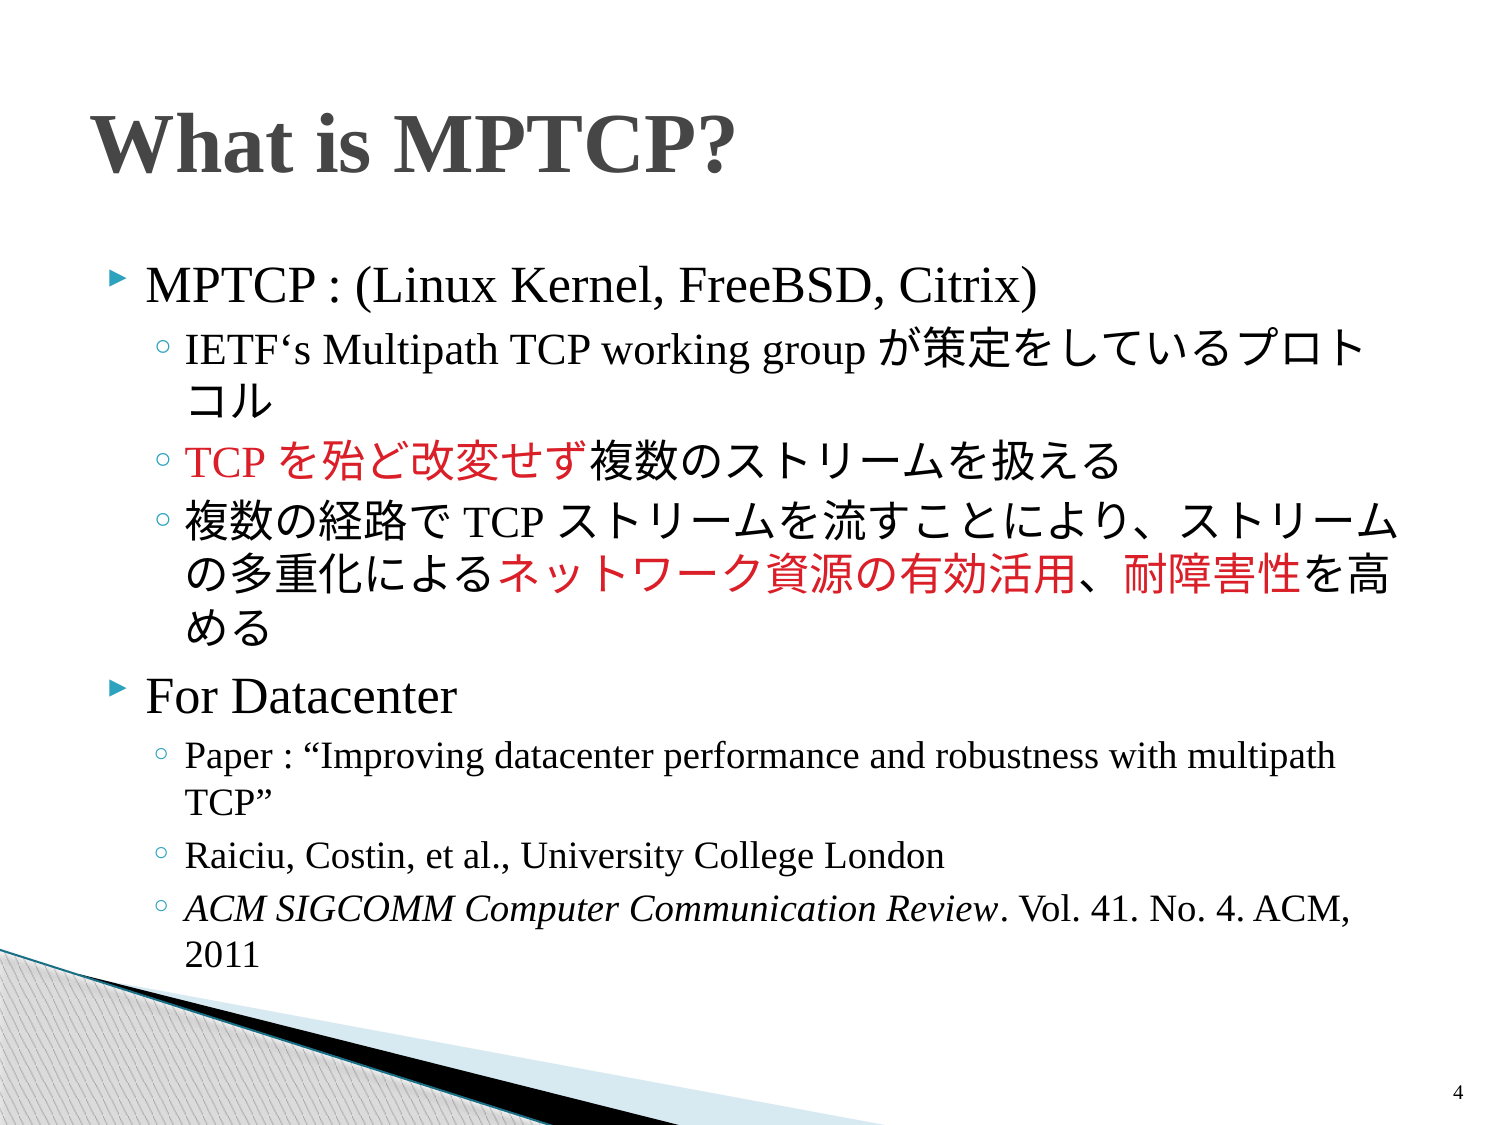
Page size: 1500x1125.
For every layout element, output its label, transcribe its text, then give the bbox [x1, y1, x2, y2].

title What is MPTCP? [75, 45, 1425, 233]
slide_number 4 [1418, 1051, 1479, 1112]
list MPTCP : (Linux Kernel, FreeBSD, Citrix) IETF‘s Multipath TCP working groupが策定をしているプロトコル TCPを殆ど改変せず複数のストリームを扱える 複数の経路でTCPストリームを流すことにより、ストリームの多重化によるネットワーク資源の有効活用、耐障害性を高める For Datacenter Paper : “Improving datacenter performance and robustness with multipath TCP” Raiciu, Costin, et al., University College London ACM SIGCOMM Computer Communication Review. Vol. 41. No. 4. ACM, 2011 [75, 243, 1425, 986]
